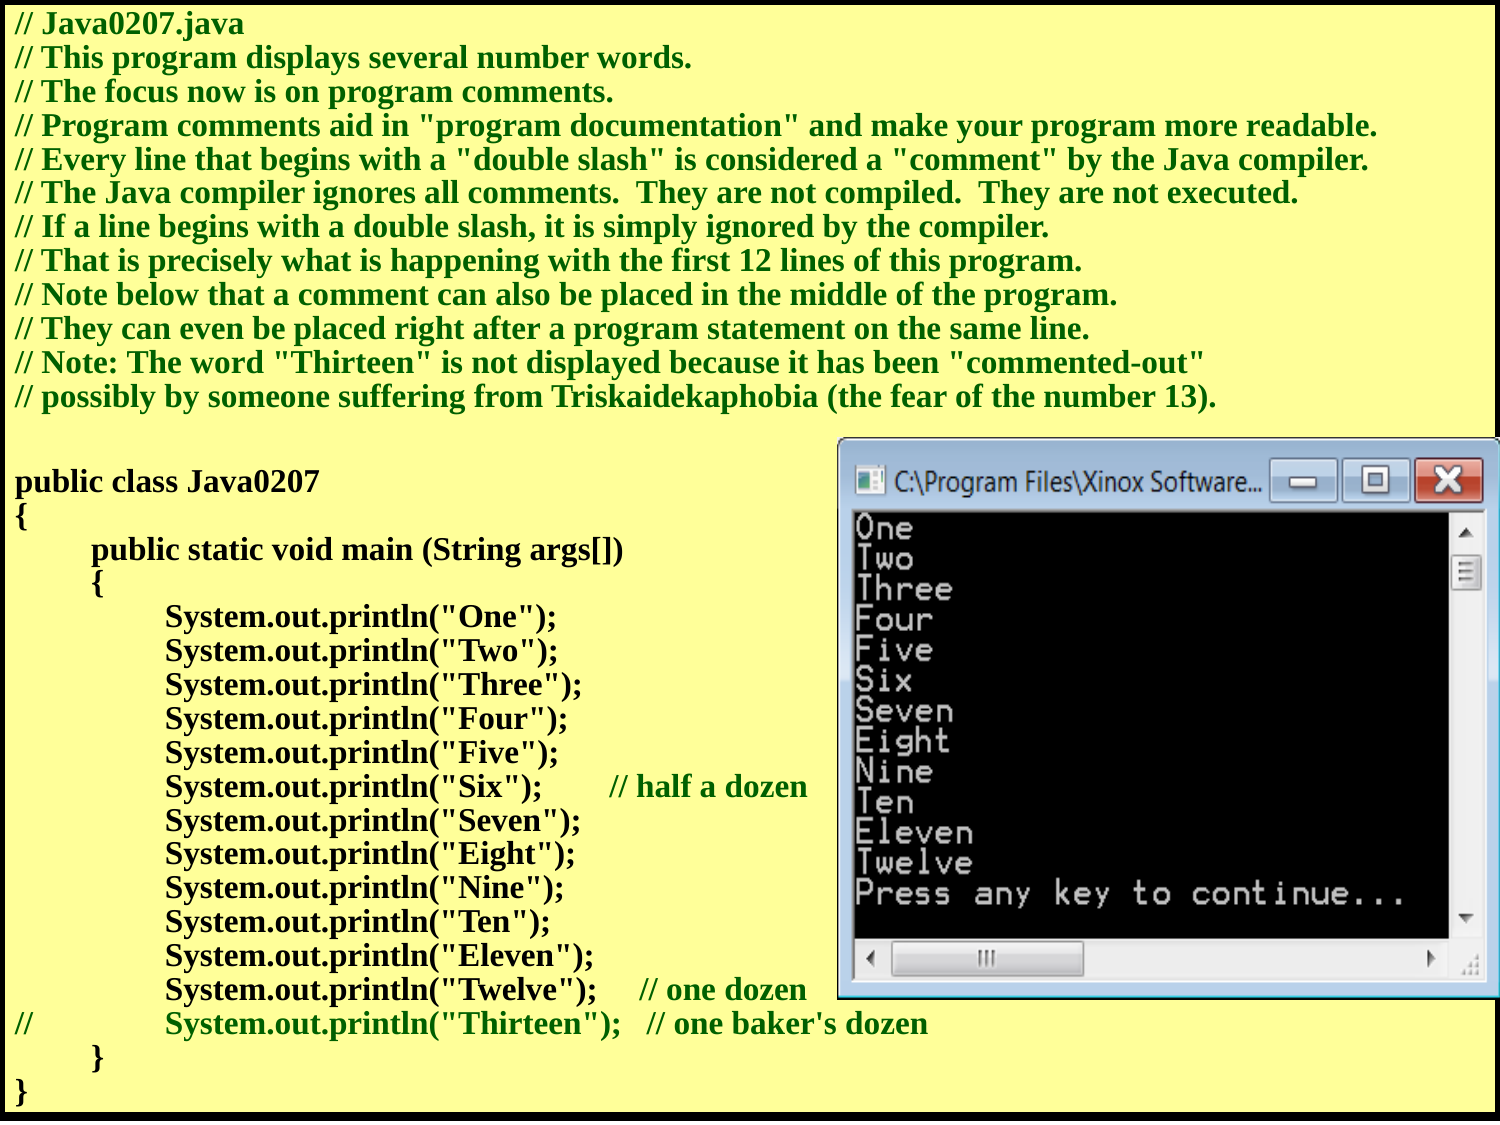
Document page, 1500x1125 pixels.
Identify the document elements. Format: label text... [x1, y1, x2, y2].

picture [837, 437, 1500, 1001]
text_box // Java0207.java // This program displays several number words. // The focus now is on program comments. // Program comments aid in "program documentation" and make your program more readable. // Every line that begins with a "double slash" is considered a "comment" by the Java compiler. // The Java compiler ignores all comments. They are not compiled. They are not executed. // If a line begins with a double slash, it is simply ignored by the compiler. // That is precisely what is happening with the first 12 lines of this program. // Note below that a comment can also be placed in the middle of the program. // They can even be placed right after a program statement on the same line. // Note: The word "Thirteen" is not displayed because it has been "commented-out" // possibly by someone suffering from Triskaidekaphobia (the fear of the number 13). public class Java0207 { public static void main (String args[]) { System.out.println("One"); System.out.println("Two"); System.out.println("Three"); System.out.println("Four"); System.out.println("Five"); System.out.println("Six"); // half a dozen System.out.println("Seven"); System.out.println("Eight"); System.out.println("Nine"); System.out.println("Ten"); System.out.println("Eleven"); System.out.println("Twelve"); // one dozen // System.out.println("Thirteen"); // one baker's dozen } } [0, 0, 1500, 1117]
